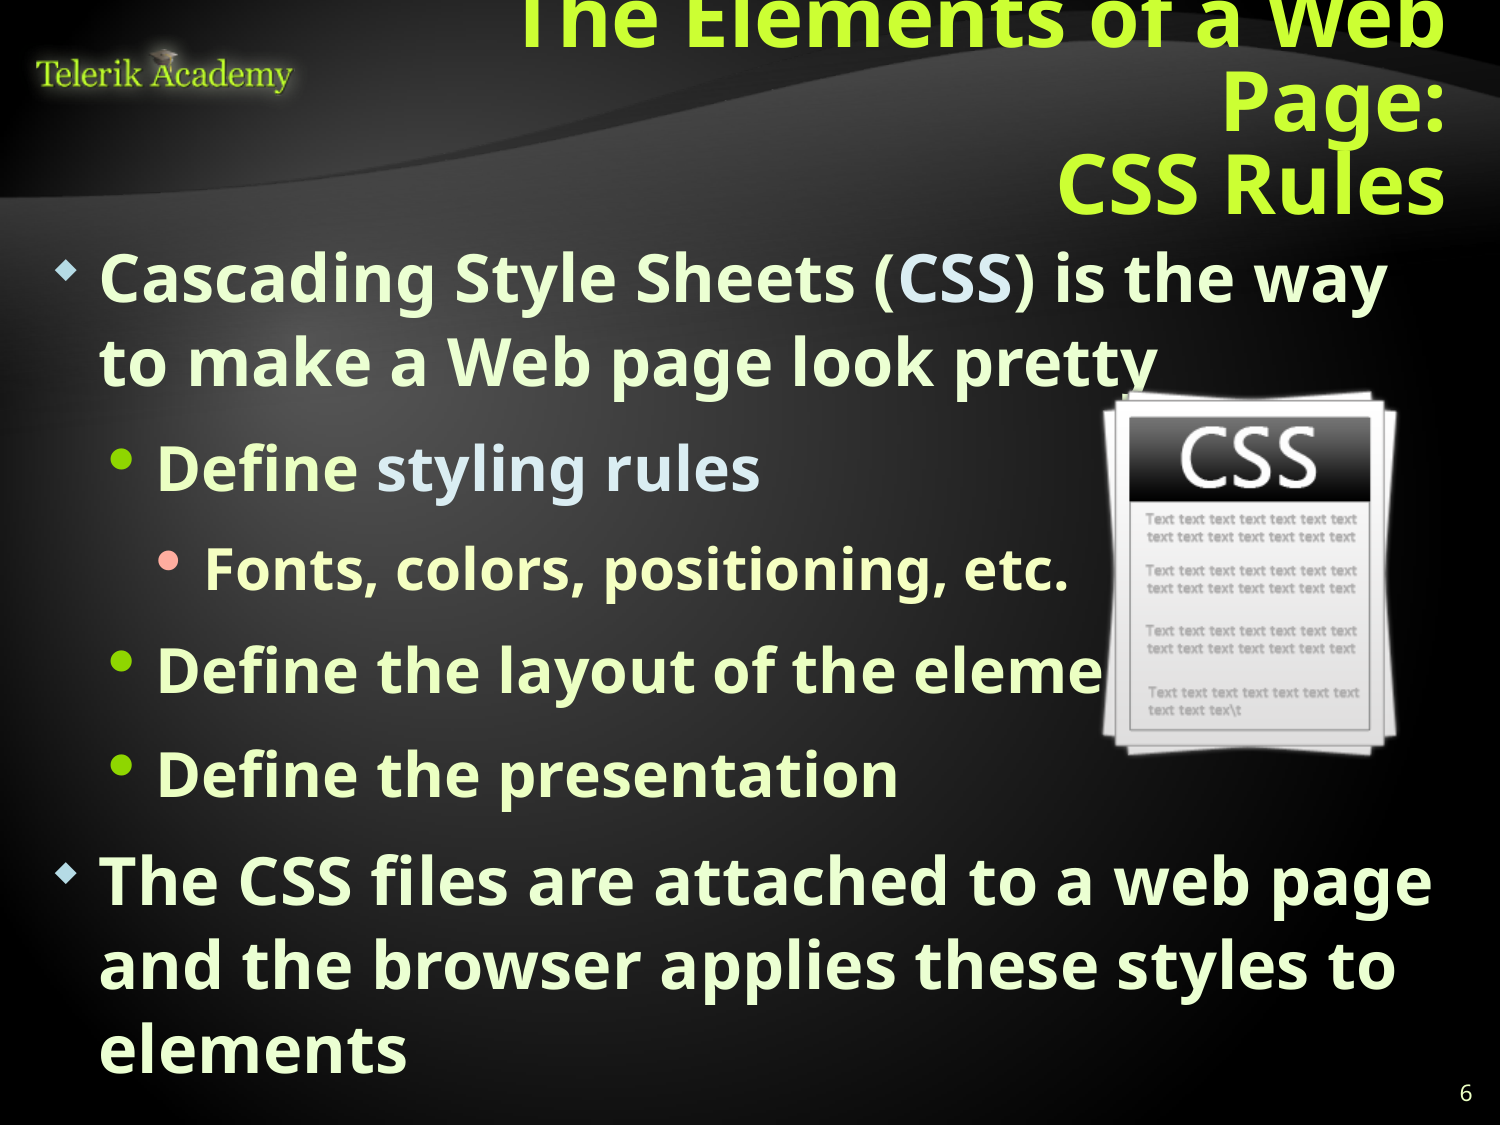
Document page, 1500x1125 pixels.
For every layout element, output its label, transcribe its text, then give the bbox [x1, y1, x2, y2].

title The Elements of a Web Page: CSS Rules [300, 37, 1463, 175]
slide_number 6 [1412, 1074, 1488, 1113]
list Cascading Style Sheets (CSS) is the way to make a Web page look pretty Define styling rules Fonts, colors, positioning, etc. Define the layout of the elements Define the presentation The CSS files are attached to a web page and the browser applies these styles to elements [37, 224, 1463, 1050]
picture [0, 0, 1500, 1125]
